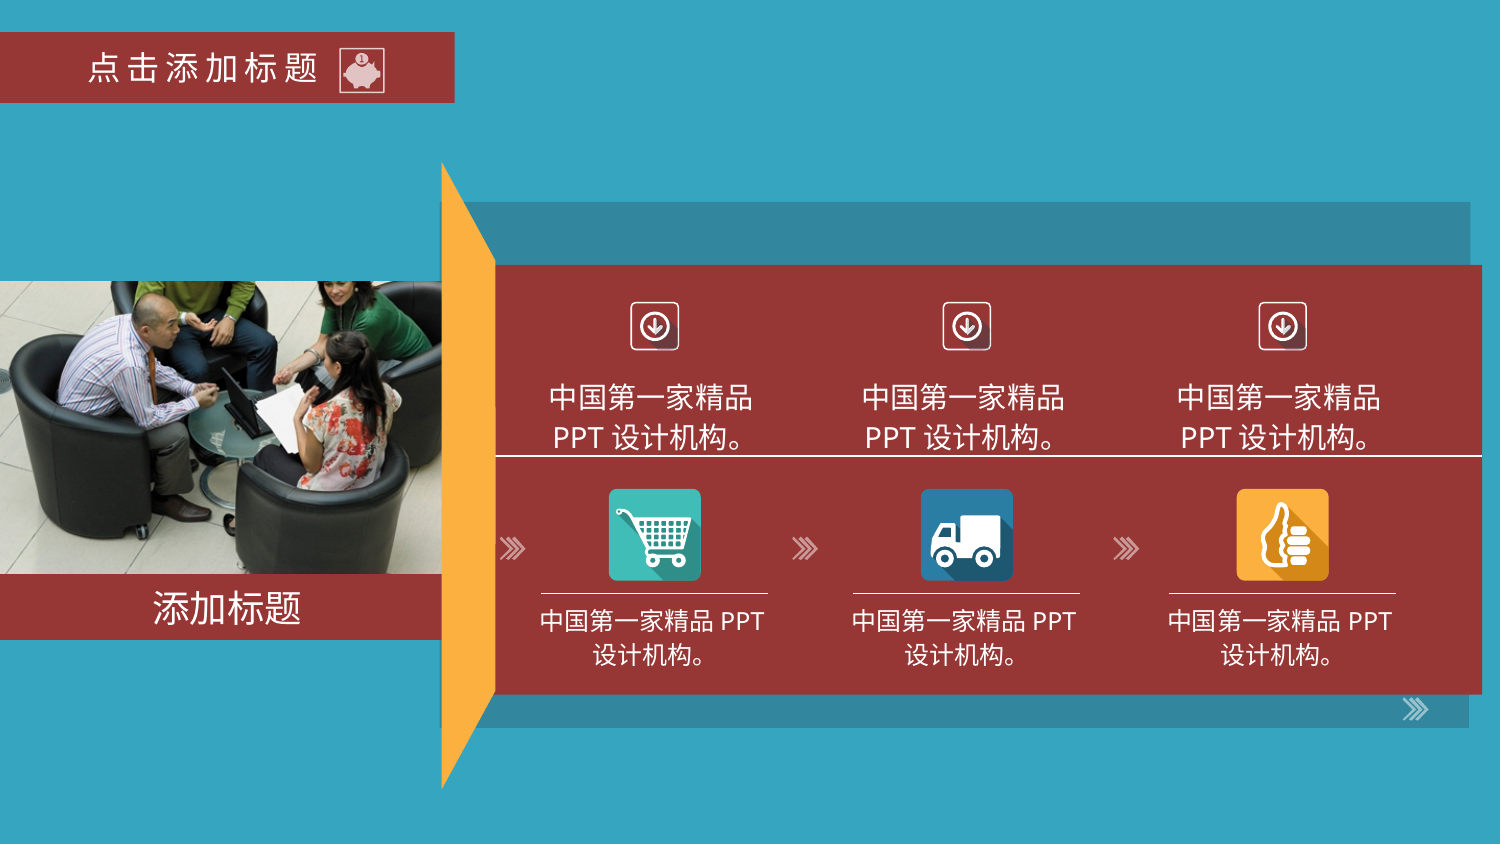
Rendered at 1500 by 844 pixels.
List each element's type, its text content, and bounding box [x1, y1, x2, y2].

text_box 中国第一家精品PPT设计机构。 [836, 367, 1098, 455]
text_box 中国第一家精品PPT设计机构。 [524, 367, 786, 455]
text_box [524, 488, 786, 679]
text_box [836, 488, 1098, 679]
text_box [439, 159, 498, 792]
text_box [0, 281, 443, 641]
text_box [0, 31, 455, 104]
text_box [943, 302, 991, 350]
text_box [477, 697, 1471, 730]
text_box [466, 200, 1472, 263]
text_box [495, 263, 1484, 697]
text_box [1402, 697, 1429, 721]
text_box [630, 302, 679, 350]
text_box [1152, 488, 1414, 679]
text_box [1258, 302, 1307, 350]
text_box [792, 536, 819, 560]
text_box [499, 536, 519, 560]
text_box [1113, 536, 1140, 560]
text_box 中国第一家精品PPT设计机构。 [1152, 367, 1413, 455]
